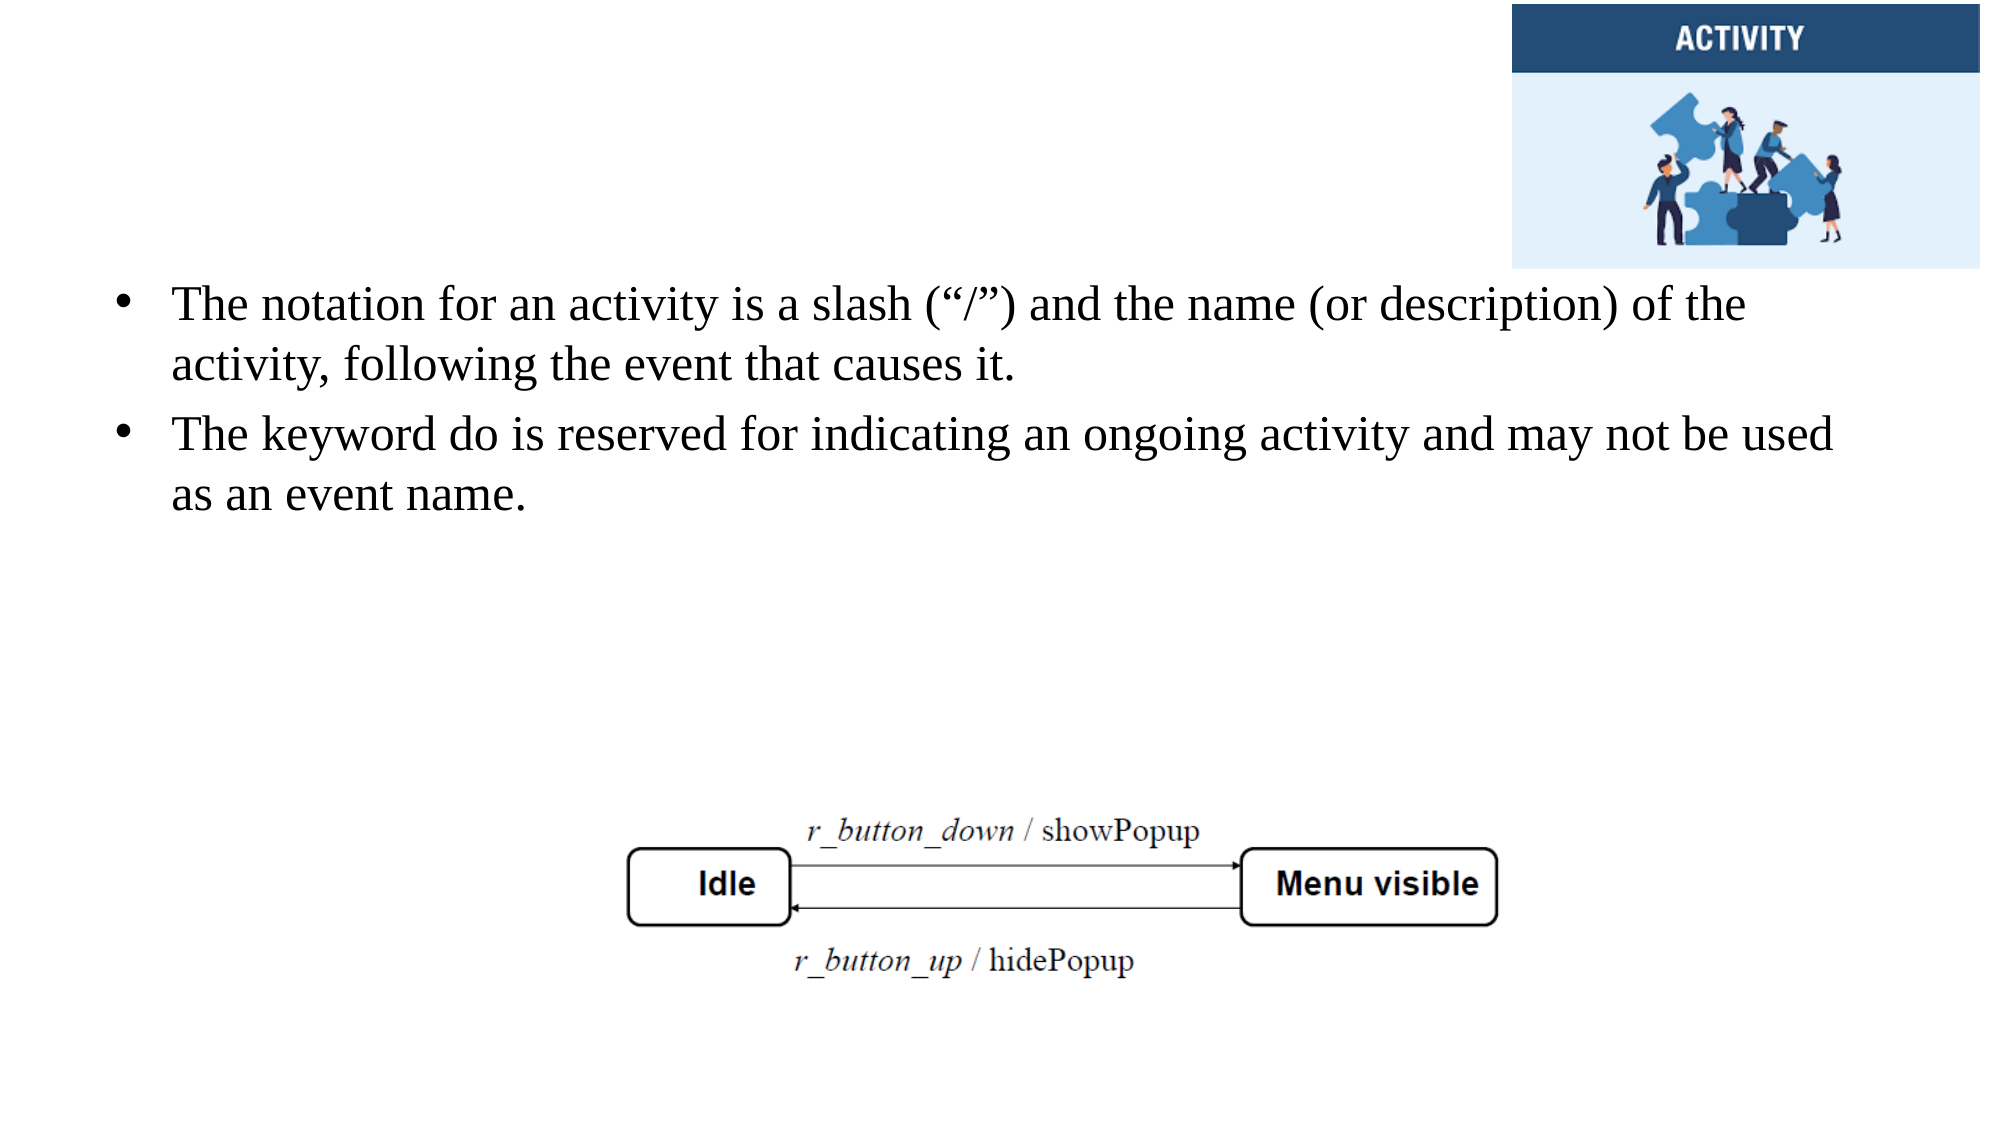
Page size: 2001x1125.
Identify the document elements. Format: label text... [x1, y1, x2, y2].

picture [1512, 4, 1980, 269]
list The notation for an activity is a slash (“/”) and the name (or description) of the activity, following the event that causes it. The keyword do is reserved for indicating an ongoing activity and may not be used as an event name. [99, 262, 1900, 1005]
picture [562, 674, 1538, 1075]
